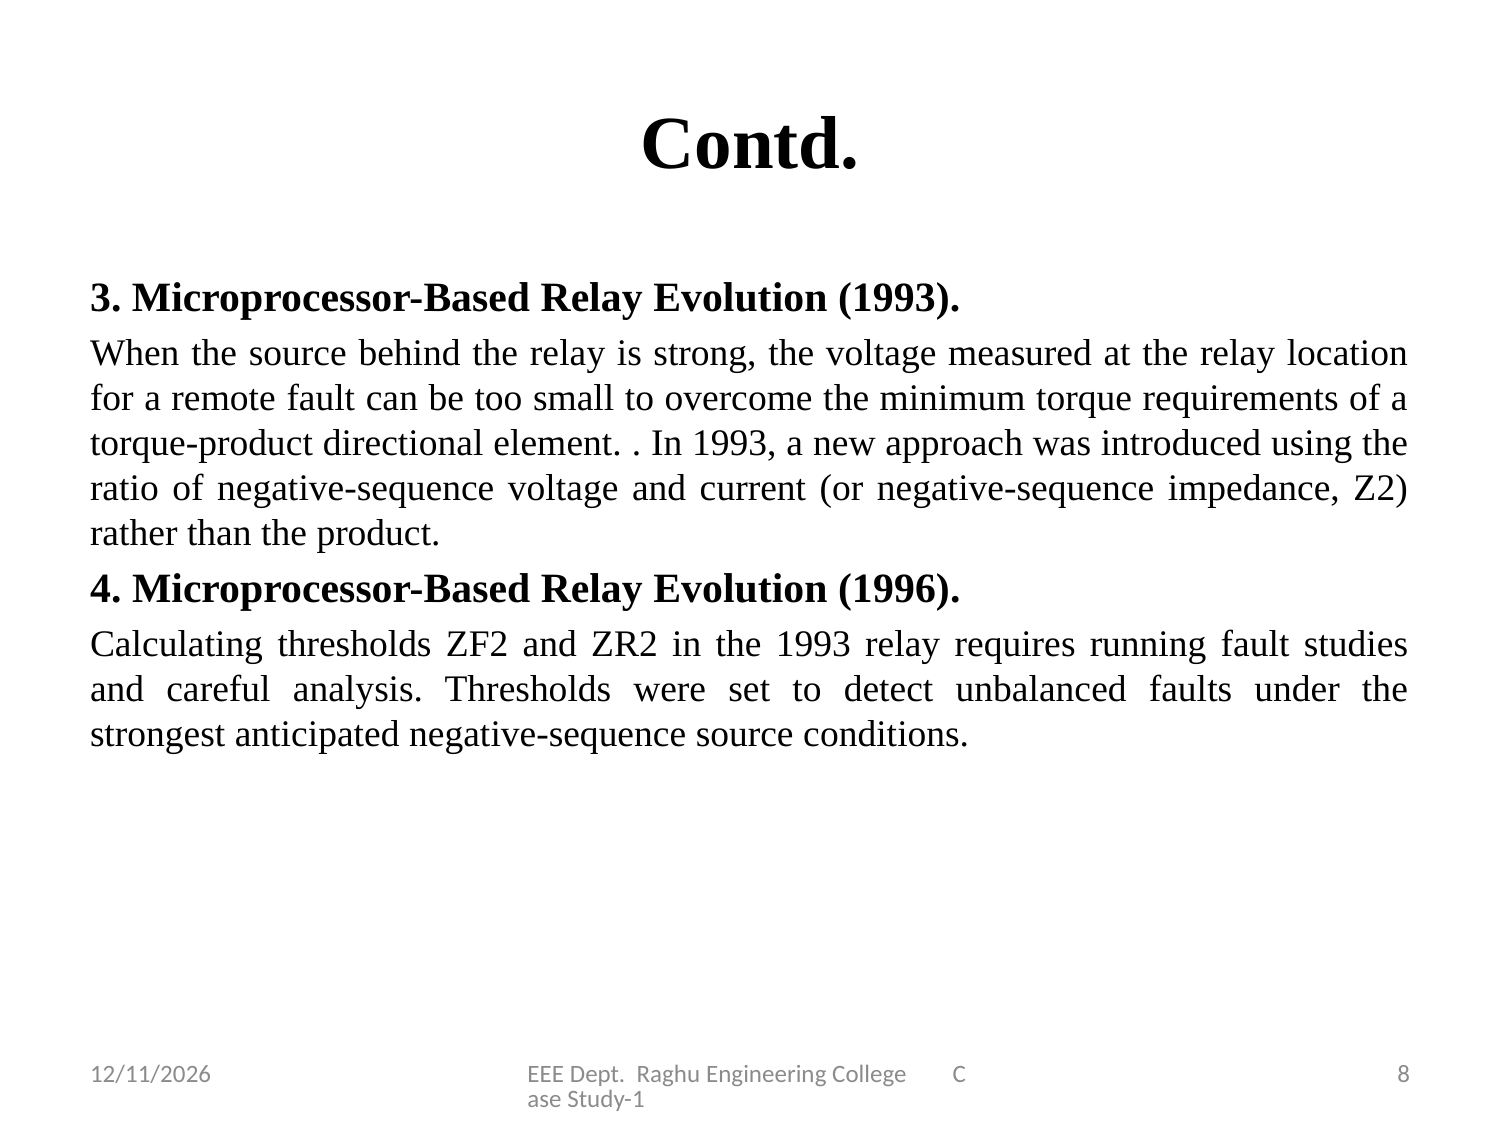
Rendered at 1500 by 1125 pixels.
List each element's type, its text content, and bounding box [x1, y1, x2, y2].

list 3. Microprocessor-Based Relay Evolution (1993). When the source behind the relay is strong, the voltage measured at the relay location for a remote fault can be too small to overcome the minimum torque requirements of a torque-product directional element. . In 1993, a new approach was introduced using the ratio of negative-sequence voltage and current (or negative-sequence impedance, Z2) rather than the product. 4. Microprocessor-Based Relay Evolution (1996). Calculating thresholds ZF2 and ZR2 in the 1993 relay requires running fault studies and careful analysis. Thresholds were set to detect unbalanced faults under the strongest anticipated negative-sequence source conditions. [75, 262, 1425, 1005]
footer EEE Dept. Raghu Engineering College Case Study-1 [512, 1042, 988, 1103]
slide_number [75, 1042, 425, 1103]
slide_number 8 [1074, 1042, 1425, 1103]
title Contd. [75, 45, 1425, 233]
